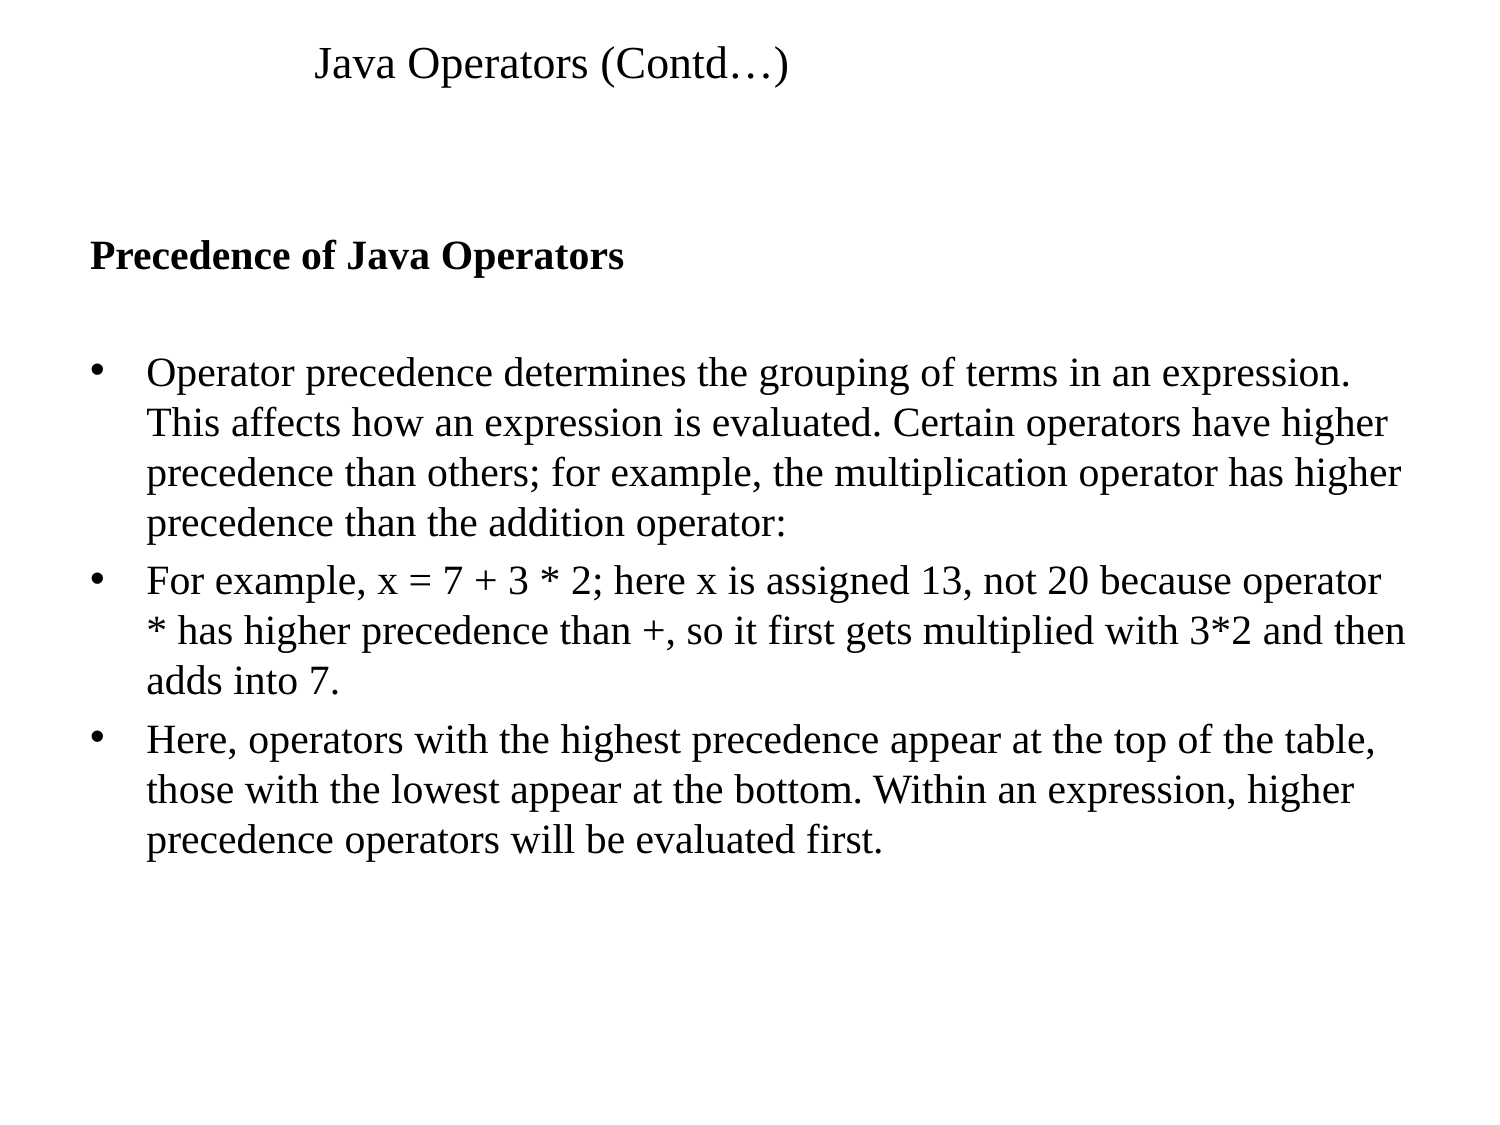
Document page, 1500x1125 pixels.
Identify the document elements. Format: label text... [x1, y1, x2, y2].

title Java Operators (Contd…) [4, 24, 1100, 96]
list Precedence of Java Operators Operator precedence determines the grouping of terms in an expression. This affects how an expression is evaluated. Certain operators have higher precedence than others; for example, the multiplication operator has higher precedence than the addition operator: For example, x = 7 + 3 * 2; here x is assigned 13, not 20 because operator * has higher precedence than +, so it first gets multiplied with 3*2 and then adds into 7. Here, operators with the highest precedence appear at the top of the table, those with the lowest appear at the bottom. Within an expression, higher precedence operators will be evaluated first. [75, 219, 1425, 941]
